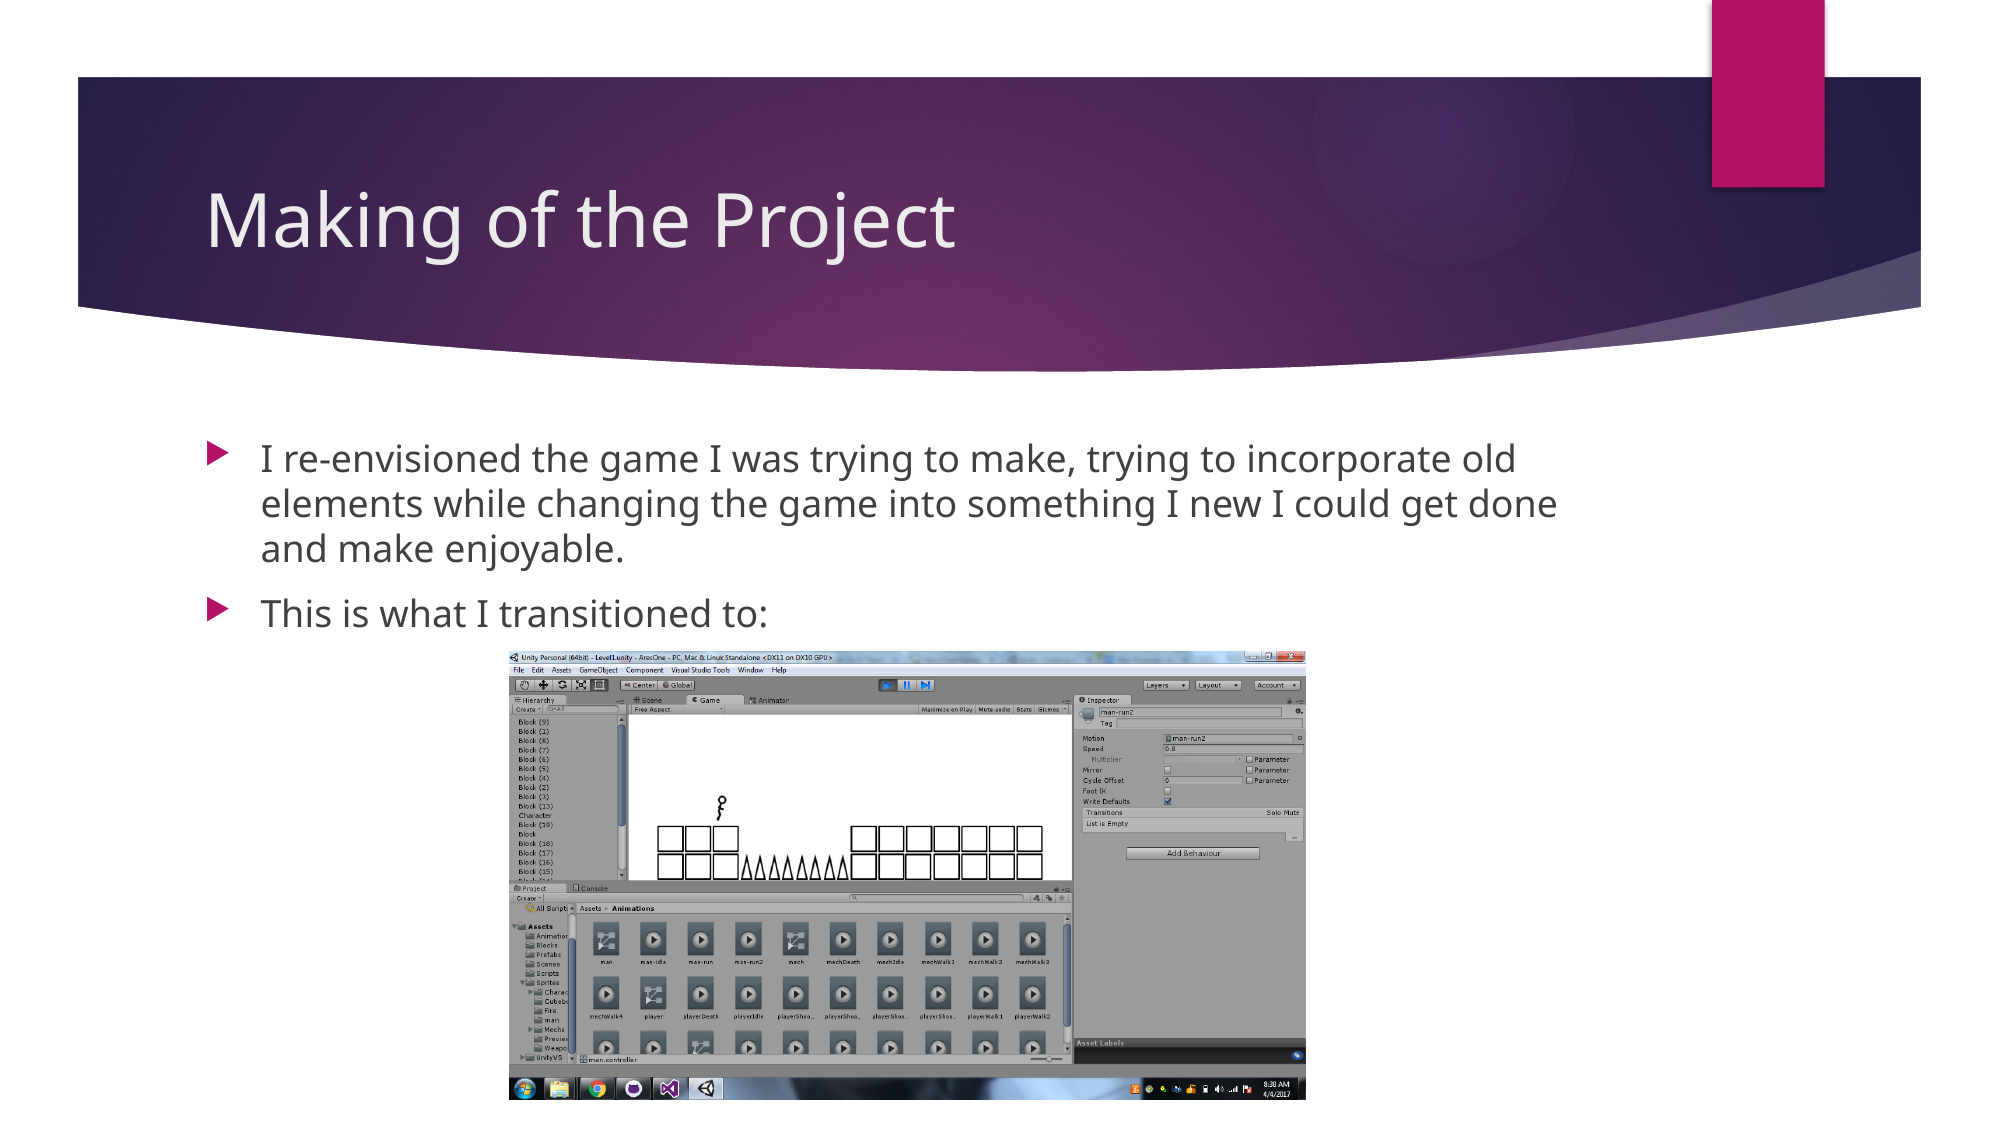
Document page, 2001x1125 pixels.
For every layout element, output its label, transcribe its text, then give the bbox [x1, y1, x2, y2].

title Making of the Project [189, 159, 1627, 276]
picture [509, 651, 1306, 1100]
list I re-envisioned the game I was trying to make, trying to incorporate old elements while changing the game into something I new I could get done and make enjoyable. This is what I transitioned to: [189, 427, 1638, 988]
